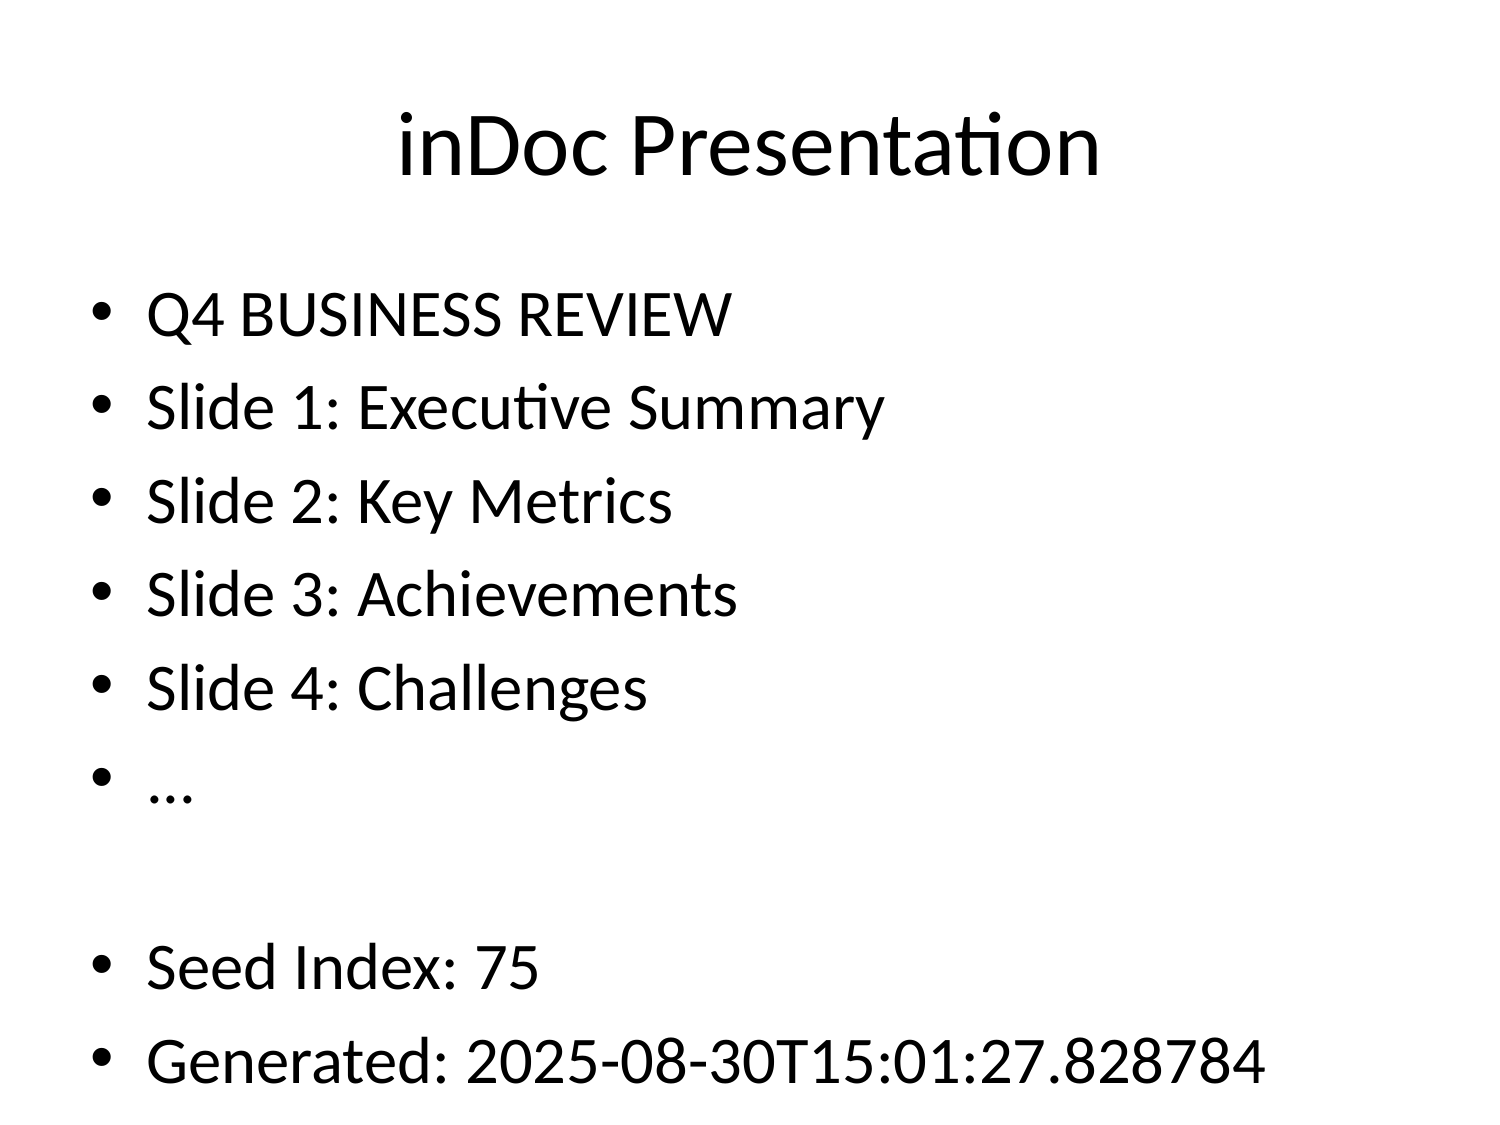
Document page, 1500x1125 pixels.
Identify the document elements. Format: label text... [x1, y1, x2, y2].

list Q4 BUSINESS REVIEW Slide 1: Executive Summary Slide 2: Key Metrics Slide 3: Achievements Slide 4: Challenges ... Seed Index: 75 Generated: 2025-08-30T15:01:27.828784 [75, 262, 1425, 1005]
title inDoc Presentation [75, 45, 1425, 233]
